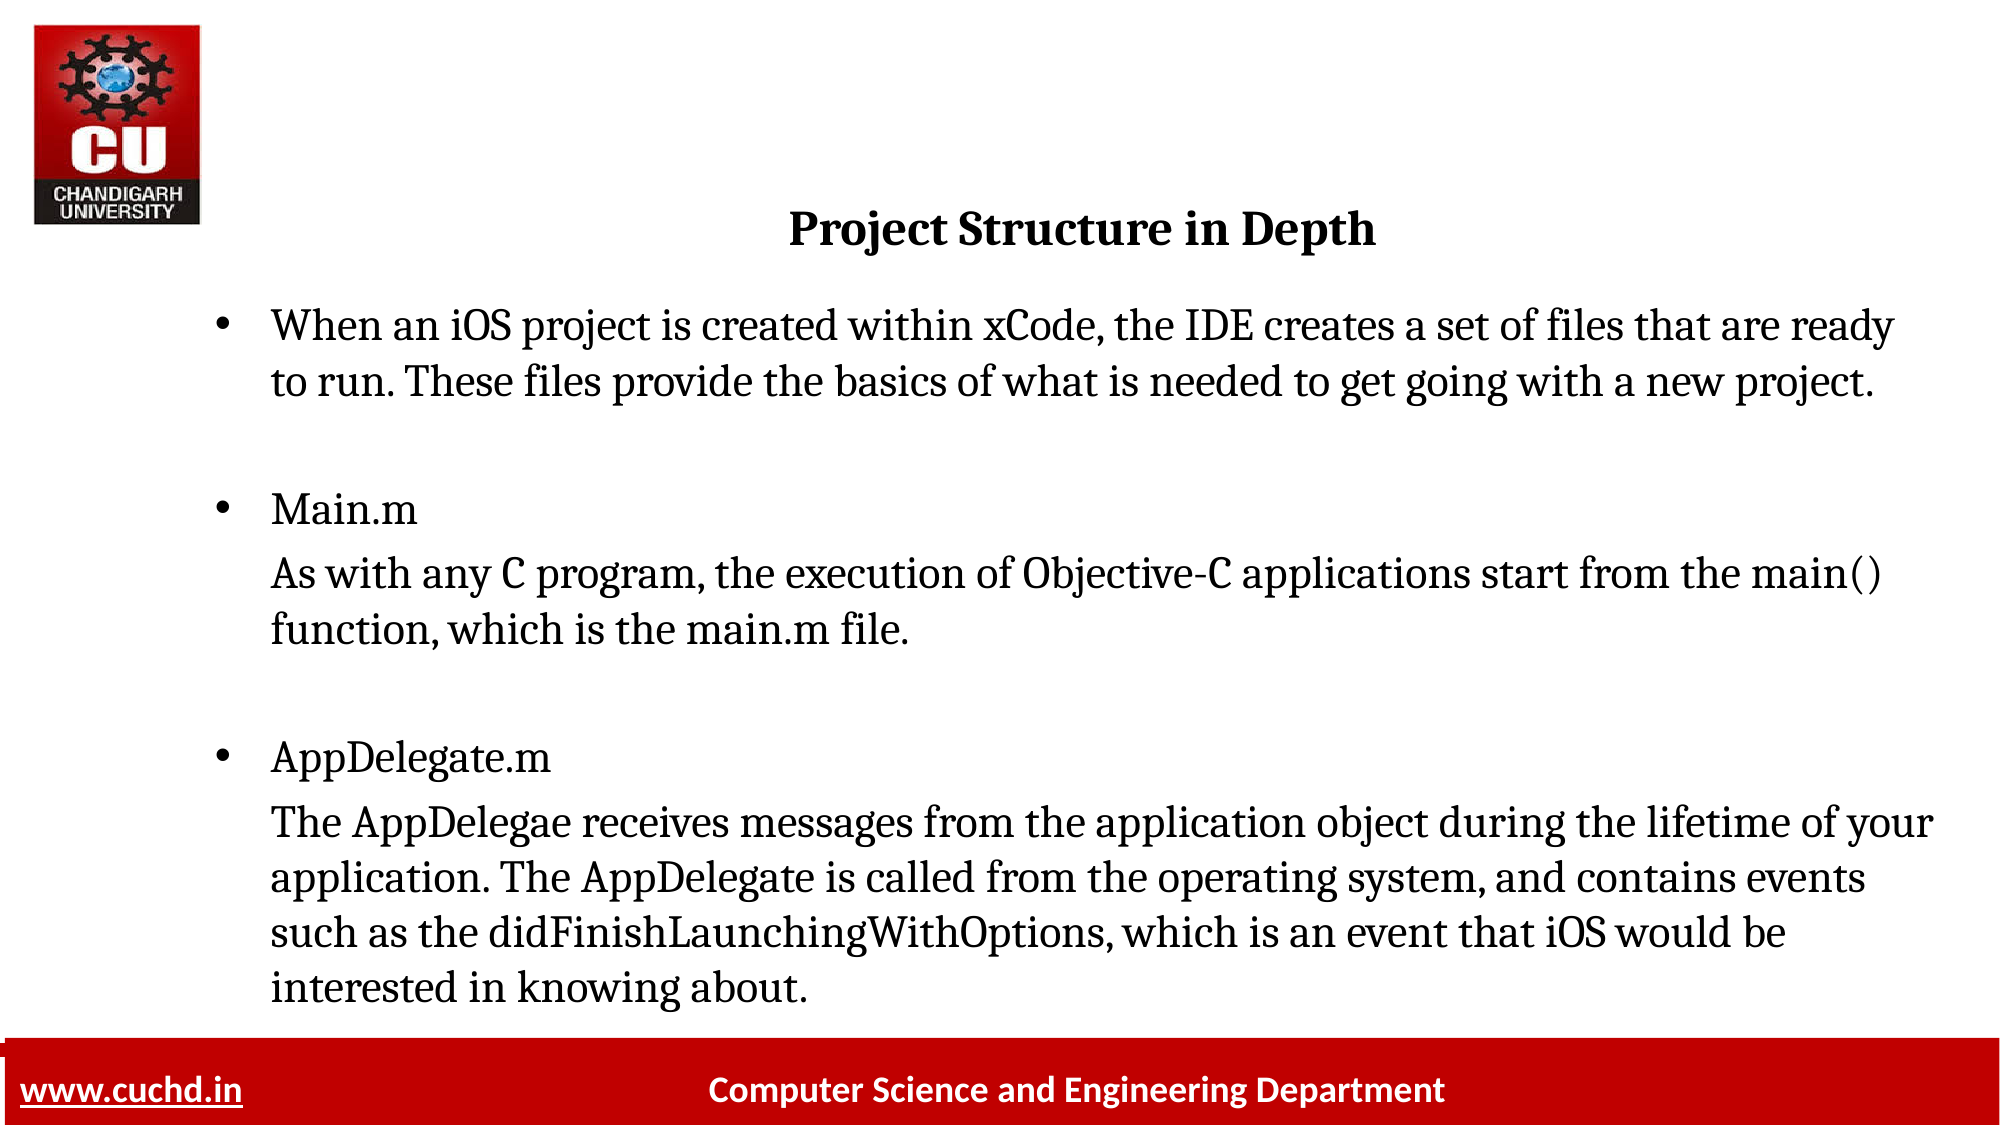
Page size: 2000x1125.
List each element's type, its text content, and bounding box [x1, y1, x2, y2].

picture [33, 24, 202, 225]
list When an iOS project is created within xCode, the IDE creates a set of files that are ready to run. These files provide the basics of what is needed to get going with a new project. Main.m As with any C program, the execution of Objective-C applications start from the main() function, which is the main.m file. AppDelegate.m The AppDelegae receives messages from the application object during the lifetime of your application. The AppDelegate is called from the operating system, and contains events such as the didFinishLaunchingWithOptions, which is an event that iOS would be interested in knowing about. [199, 287, 1950, 1025]
title Project Structure in Depth [216, 174, 1950, 275]
